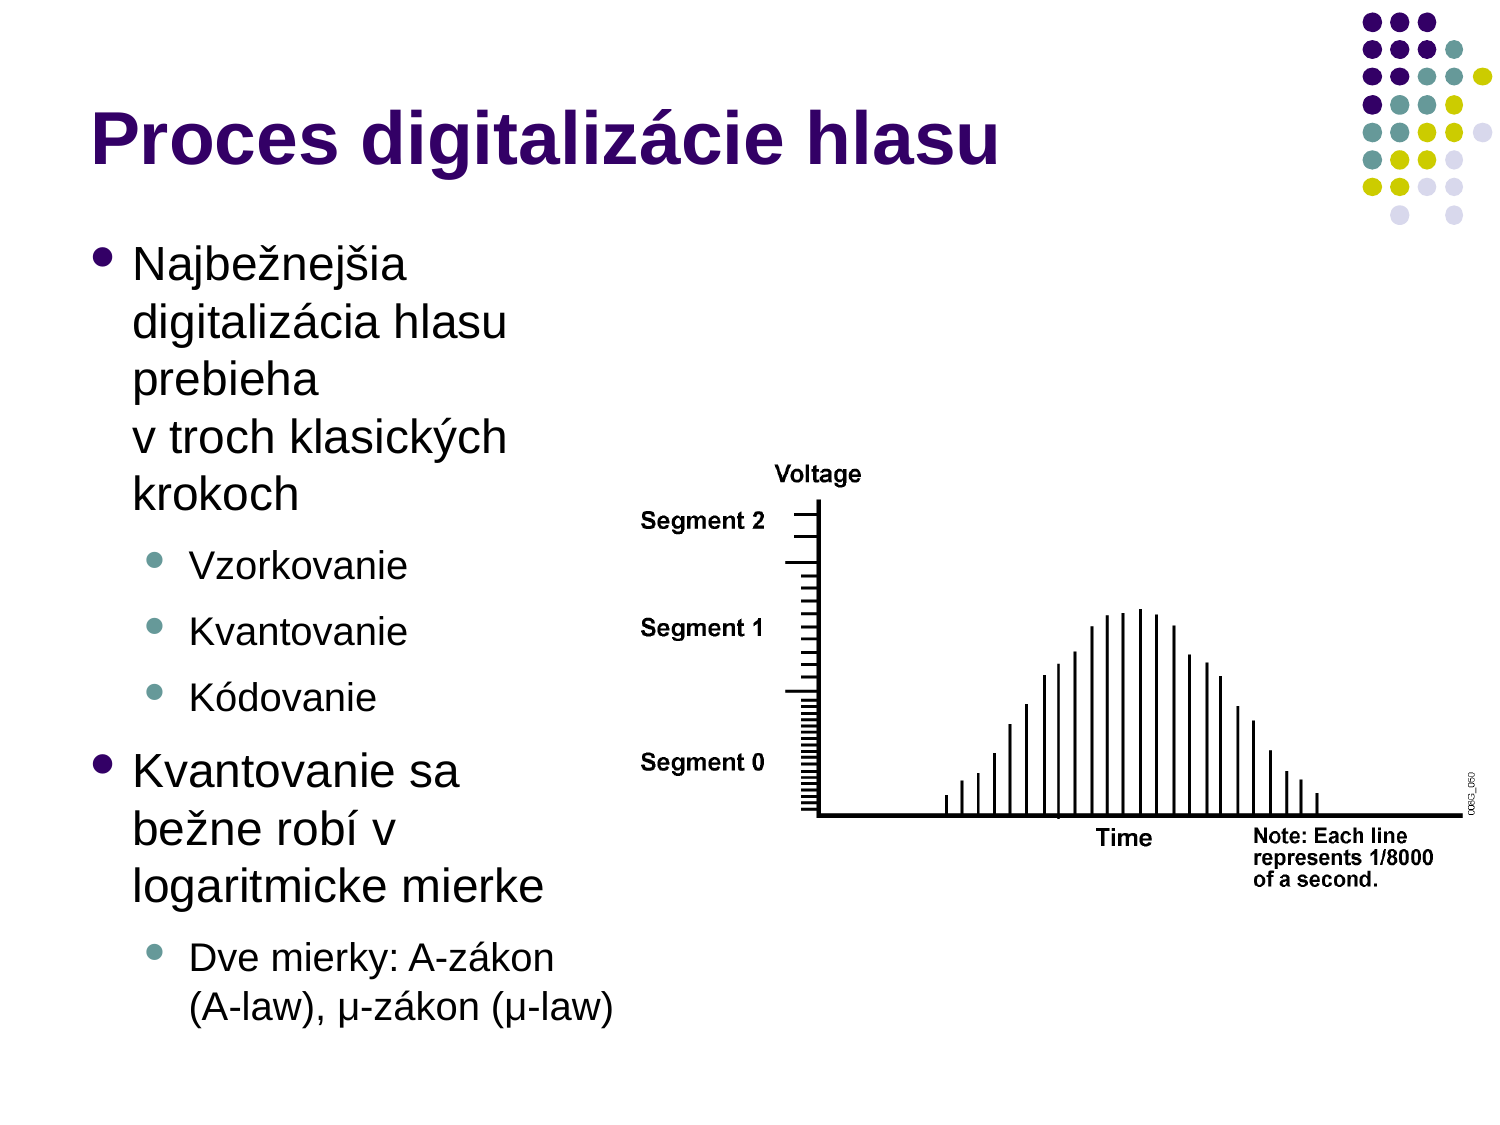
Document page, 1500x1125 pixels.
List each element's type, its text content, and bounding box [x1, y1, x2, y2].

list Najbežnejšia digitalizácia hlasu prebieha v troch klasických krokoch Vzorkovanie Kvantovanie Kódovanie Kvantovanie sa bežne robí v logaritmicke mierke Dve mierky: A-zákon (A-law), μ-zákon (μ-law) [74, 224, 633, 1083]
picture [640, 457, 1477, 894]
title Proces digitalizácie hlasu [74, 19, 1351, 188]
